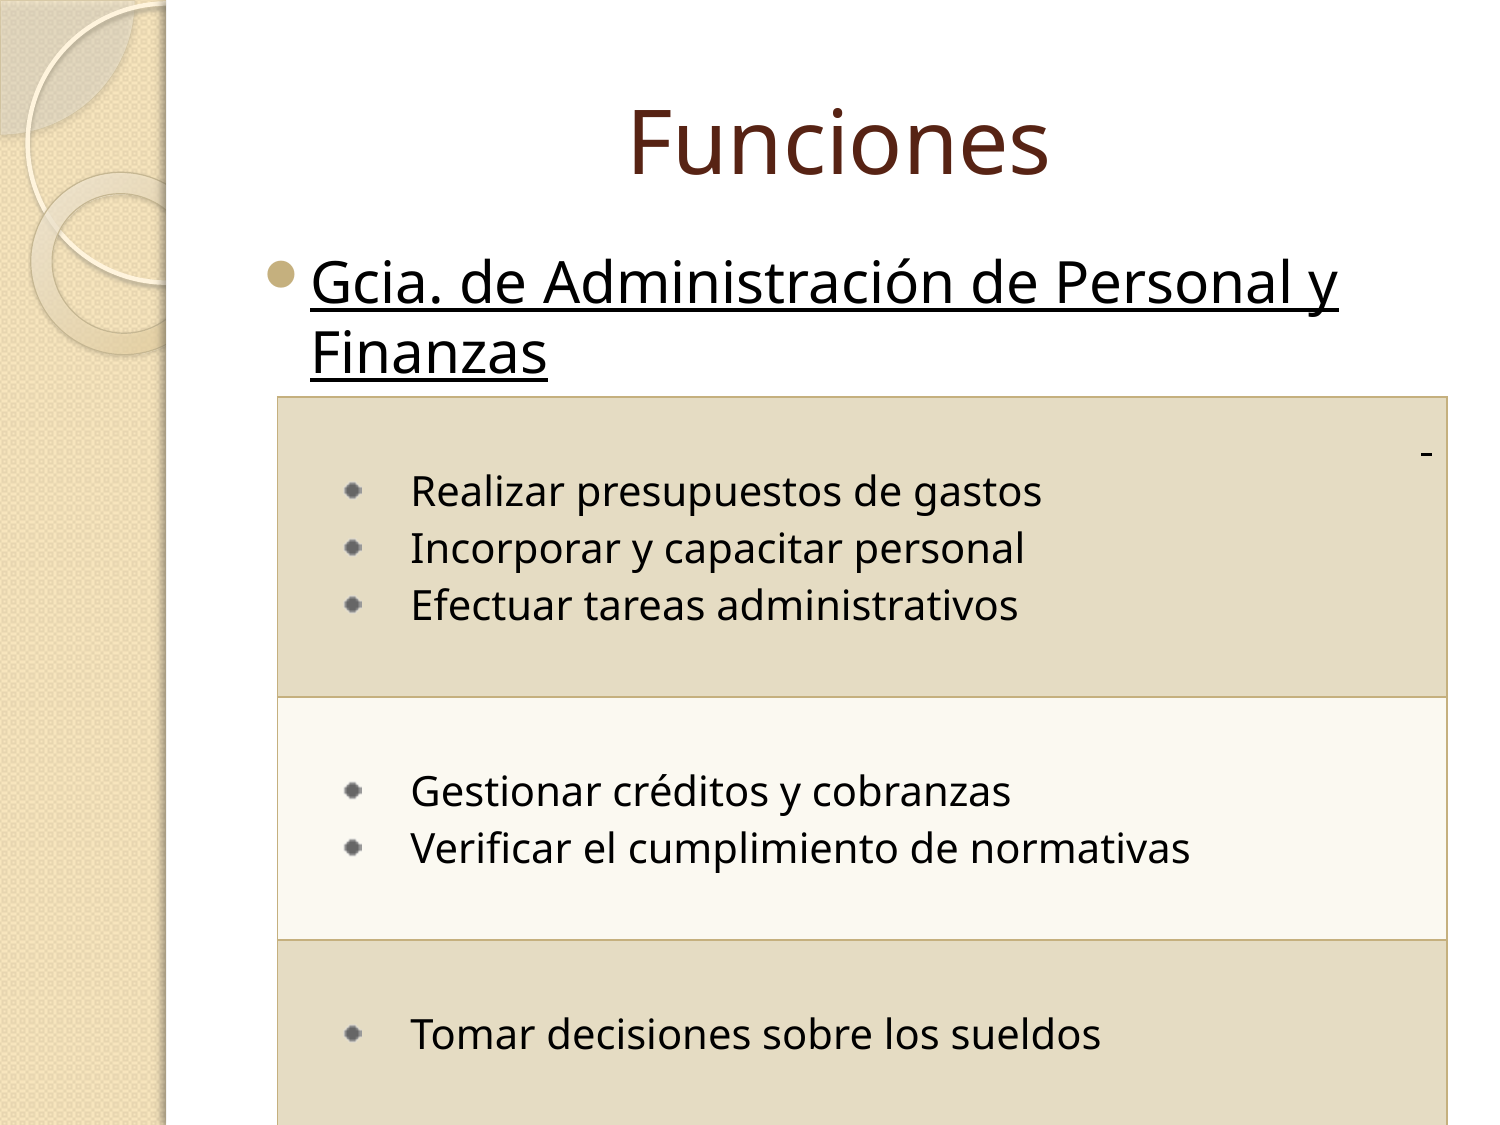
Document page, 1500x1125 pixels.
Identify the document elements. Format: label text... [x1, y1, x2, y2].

picture [332, 532, 362, 562]
picture [332, 775, 362, 805]
table_cell Gestionar créditos y cobranzas Verificar el cumplimiento de normativas [278, 698, 1446, 939]
table_header Realizar presupuestos de gastos Incorporar y capacitar personal Efectuar tareas administrativos [278, 398, 1446, 696]
picture [332, 589, 362, 619]
picture [332, 1018, 362, 1048]
title Funciones [235, 45, 1466, 233]
table_cell Tomar decisiones sobre los sueldos [278, 941, 1446, 1125]
list Gcia. de Administración de Personal y Finanzas [235, 237, 1466, 1025]
picture [332, 832, 362, 862]
picture [332, 475, 362, 505]
